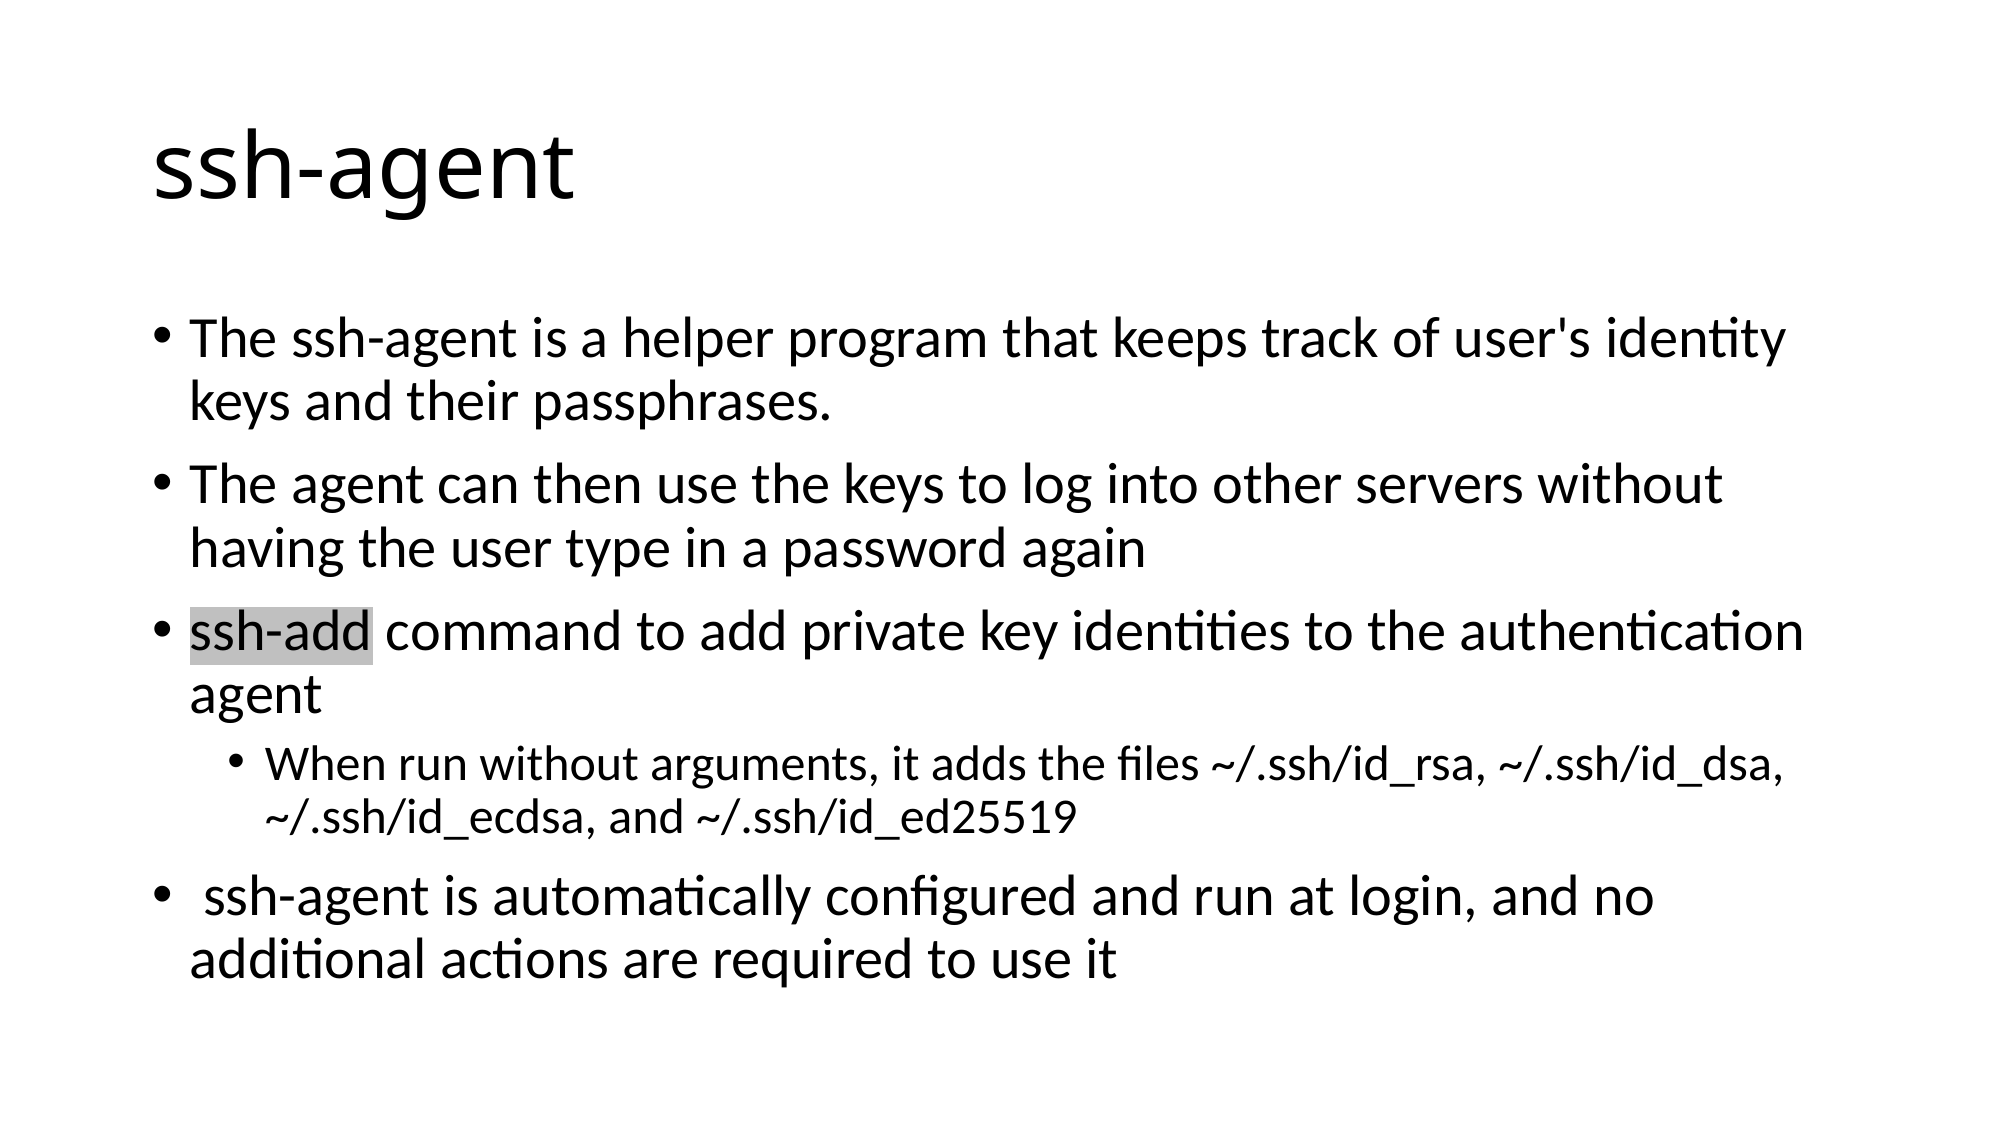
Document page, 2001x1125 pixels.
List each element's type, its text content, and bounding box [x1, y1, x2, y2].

title ssh-agent [137, 59, 1863, 278]
list The ssh-agent is a helper program that keeps track of user's identity keys and their passphrases. The agent can then use the keys to log into other servers without having the user type in a password again ssh-add command to add private key identities to the authentication agent When run without arguments, it adds the files ~/.ssh/id_rsa, ~/.ssh/id_dsa, ~/.ssh/id_ecdsa, and ~/.ssh/id_ed25519 ssh-agent is automatically configured and run at login, and no additional actions are required to use it [137, 299, 1863, 1014]
